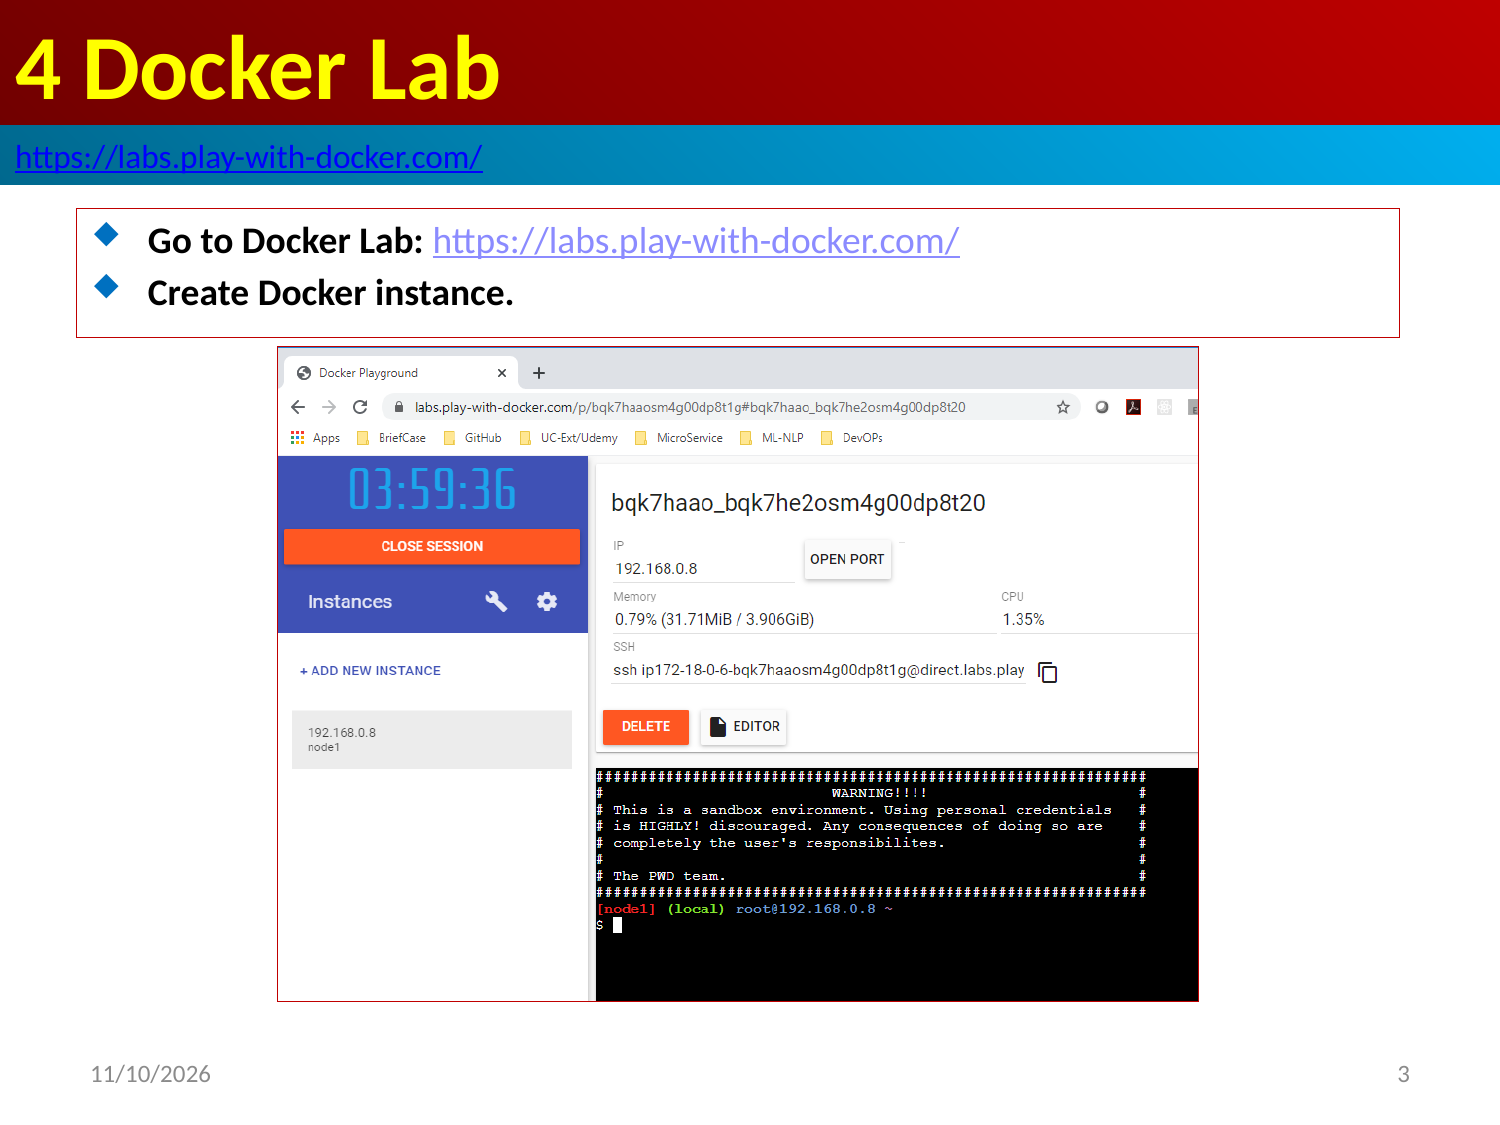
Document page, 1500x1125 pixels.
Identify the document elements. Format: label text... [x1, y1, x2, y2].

picture [277, 346, 1200, 1003]
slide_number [75, 1042, 425, 1103]
subtitle Go to Docker Lab: https://labs.play-with-docker.com/ Create Docker instance. [76, 208, 1400, 338]
slide_number 3 [1074, 1042, 1425, 1103]
text_box https://labs.play-with-docker.com/ [0, 125, 1500, 185]
title 4 Docker Lab [0, 0, 1500, 125]
